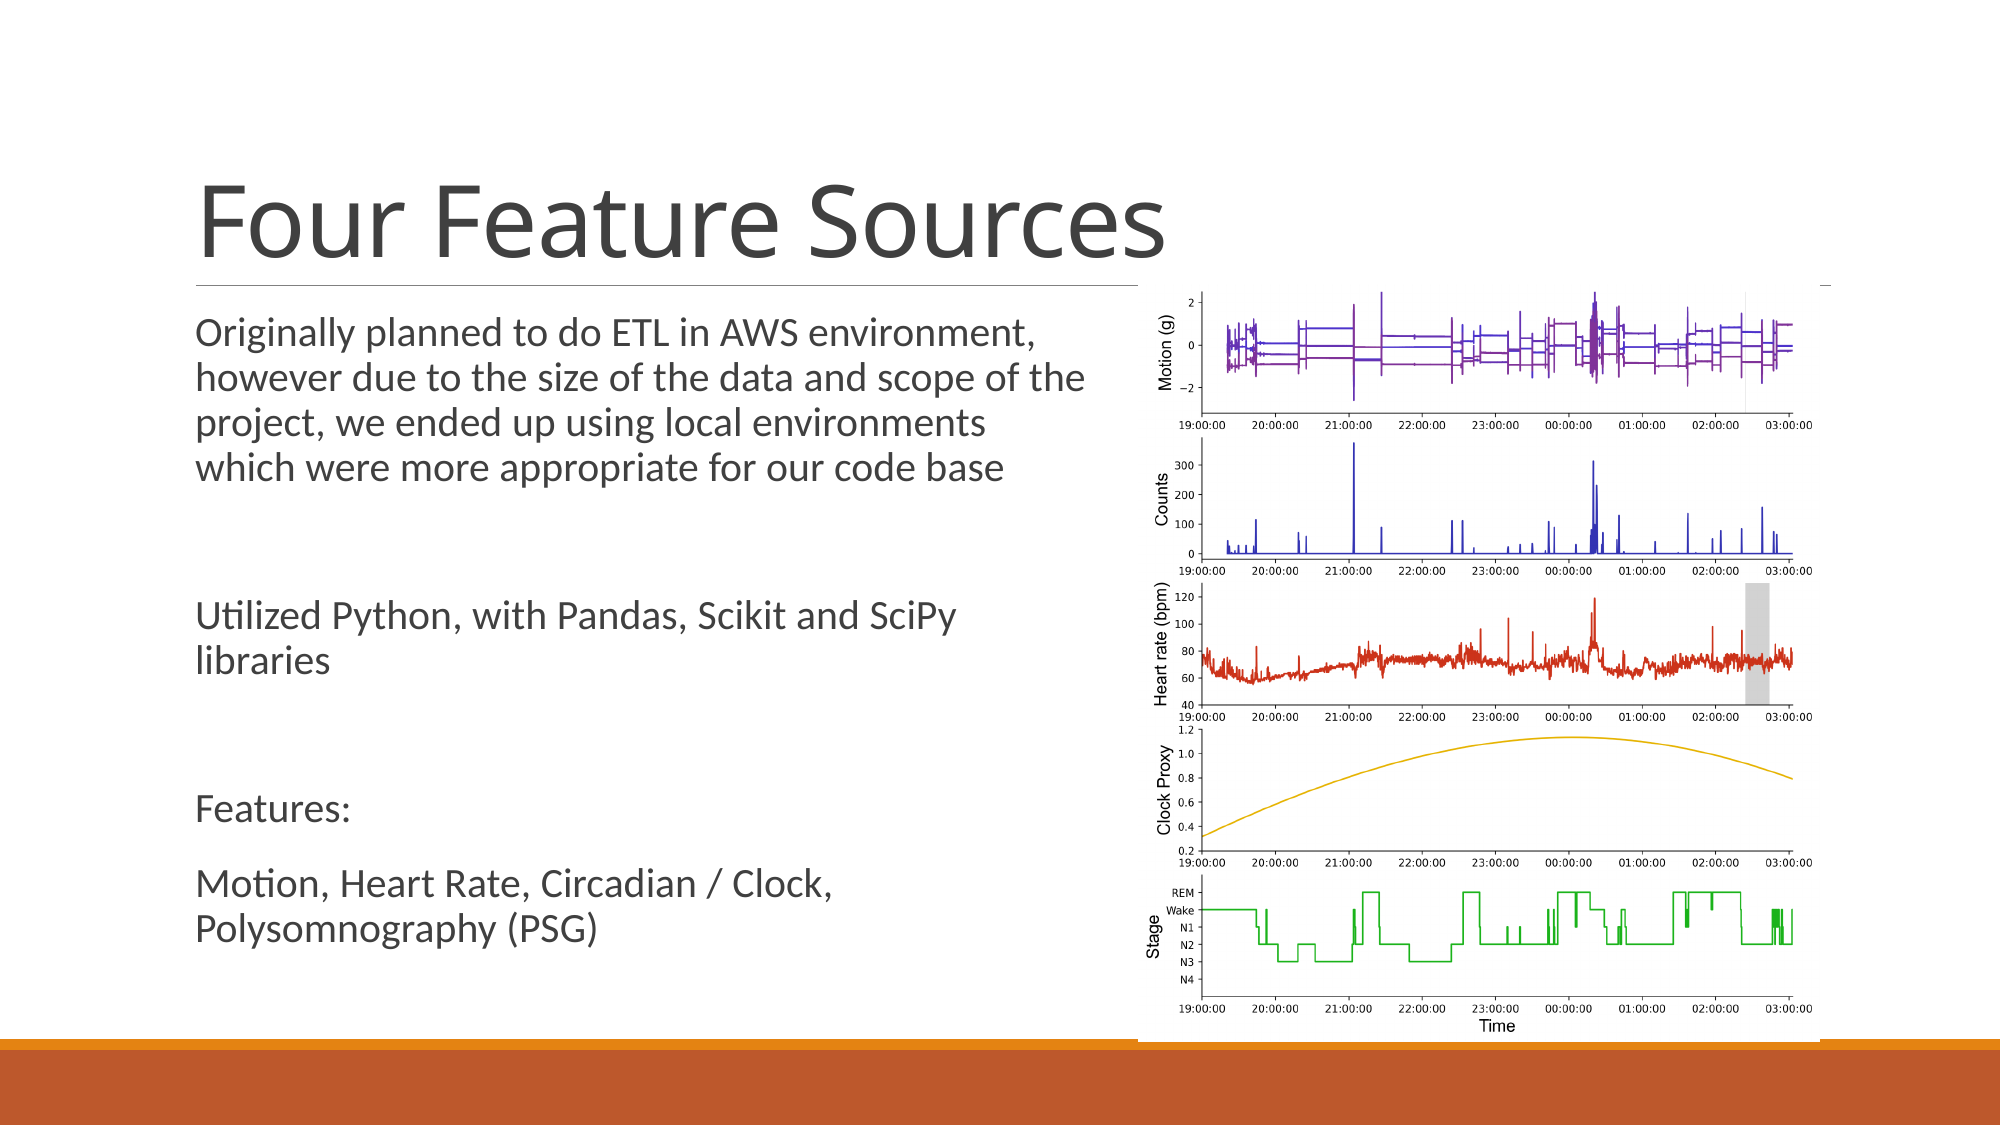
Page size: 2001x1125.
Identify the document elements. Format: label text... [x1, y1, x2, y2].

list Originally planned to do ETL in AWS environment, however due to the size of the data and scope of the project, we ended up using local environments which were more appropriate for our code base Utilized Python, with Pandas, Scikit and SciPy libraries Features: Motion, Heart Rate, Circadian / Clock, Polysomnography (PSG) [180, 302, 1091, 963]
picture [1137, 284, 1821, 1043]
title Four Feature Sources [180, 47, 1830, 285]
